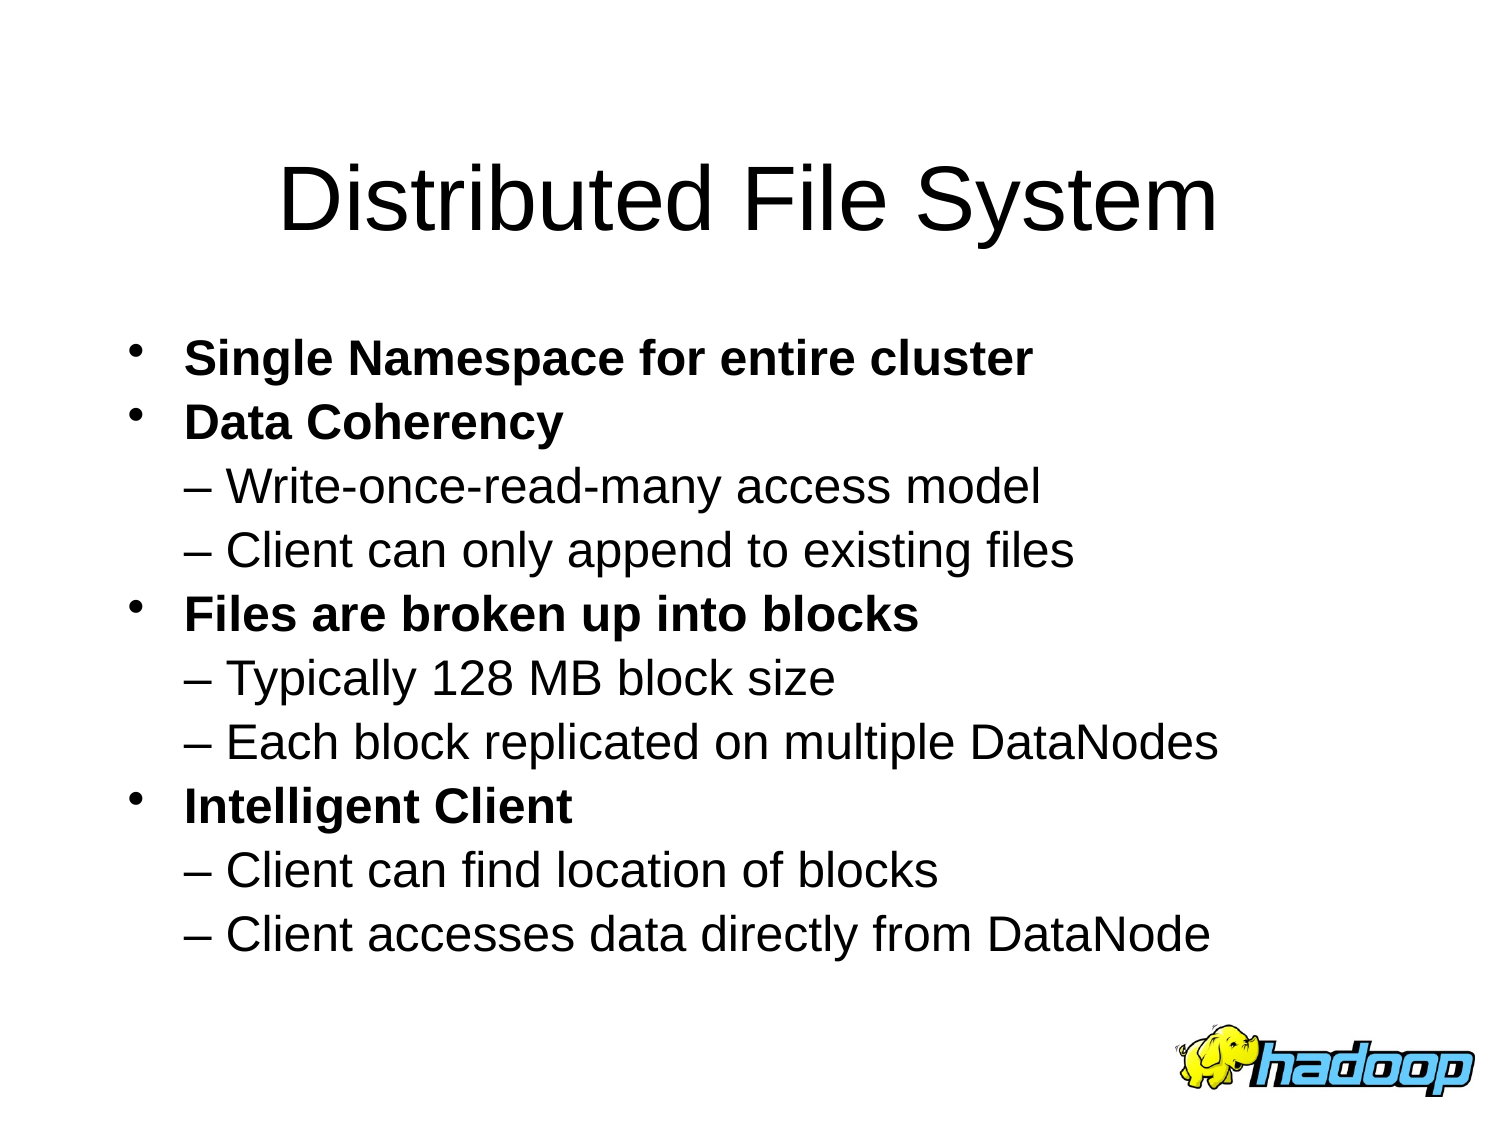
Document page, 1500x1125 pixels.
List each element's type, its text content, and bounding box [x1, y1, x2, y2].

picture [1175, 1024, 1475, 1097]
title Distributed File System [112, 99, 1388, 288]
list Single Namespace for entire cluster Data Coherency – Write-once-read-many access model – Client can only append to existing files Files are broken up into blocks – Typically 128 MB block size – Each block replicated on multiple DataNodes Intelligent Client – Client can find location of blocks – Client accesses data directly from DataNode [112, 324, 1388, 1000]
